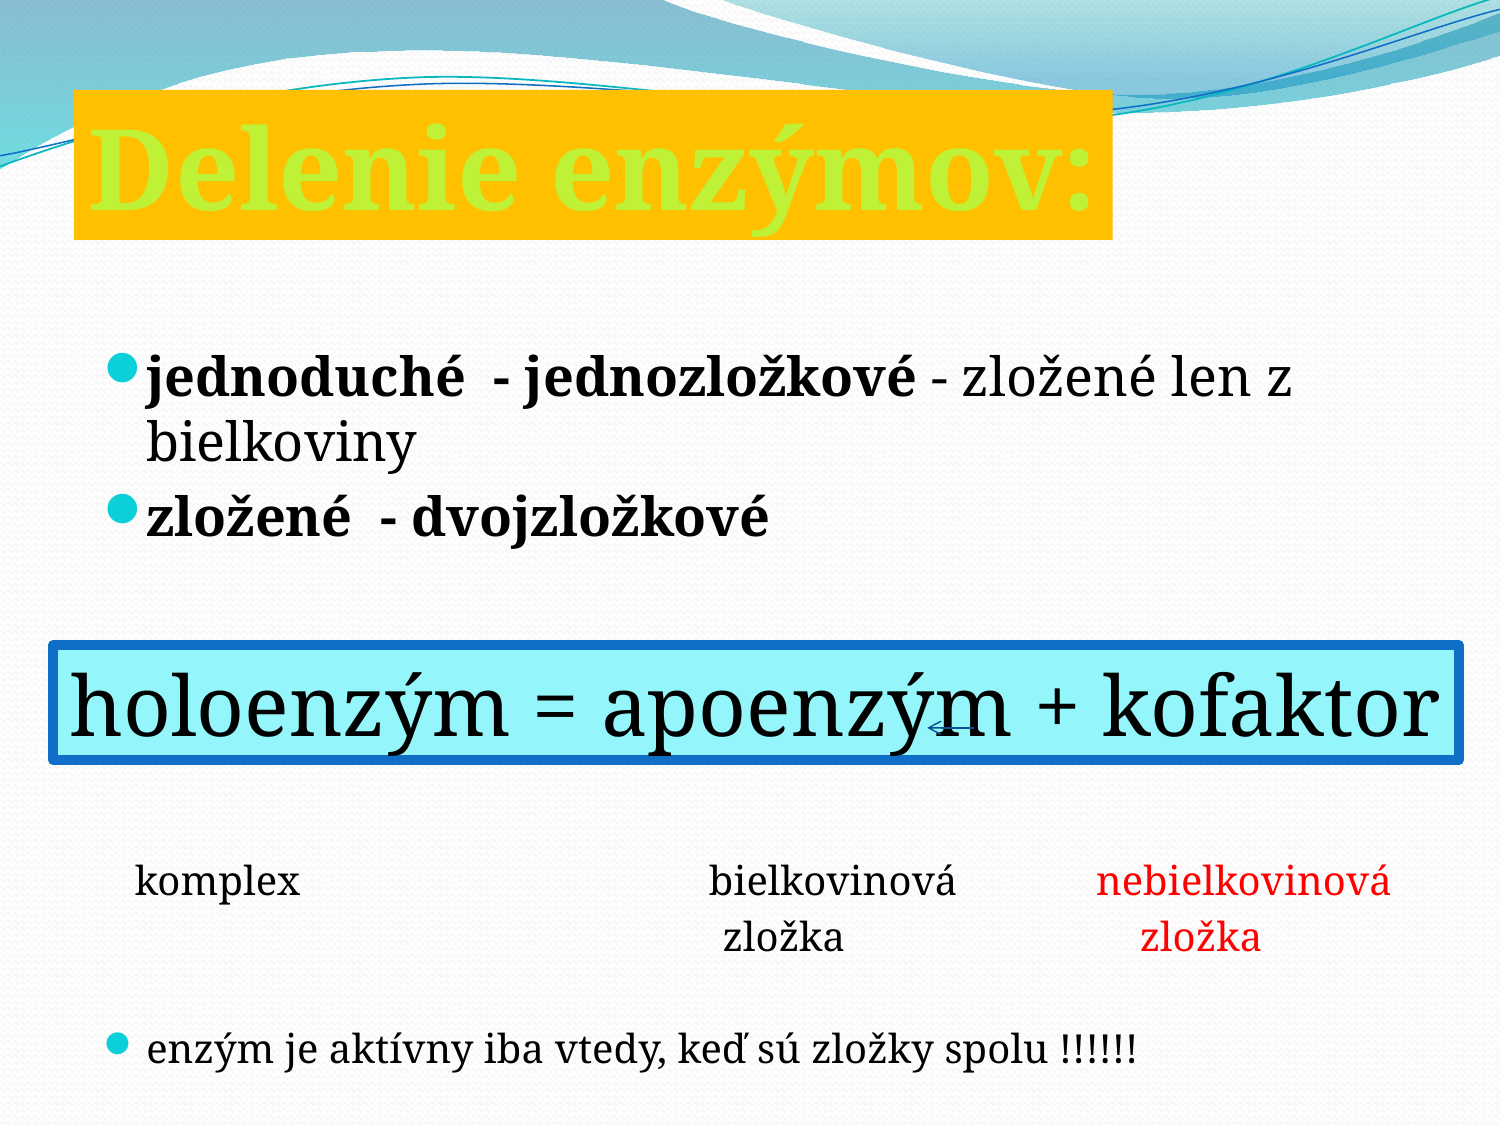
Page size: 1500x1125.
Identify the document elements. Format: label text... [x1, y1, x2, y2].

list jednoduché - jednozložkové - zložené len z bielkoviny zložené - dvojzložkové komplex bielkovinová nebielkovinová zložka zložka enzým je aktívny iba vtedy, keď sú zložky spolu !!!!!! [88, 219, 1439, 645]
list jednoduché - jednozložkové - zložené len z bielkoviny zložené - dvojzložkové komplex bielkovinová nebielkovinová zložka zložka enzým je aktívny iba vtedy, keď sú zložky spolu !!!!!! [88, 761, 1439, 1090]
text_box holoenzým = apoenzým + kofaktor [53, 645, 1459, 761]
text_box Delenie enzýmov: [73, 89, 1113, 240]
